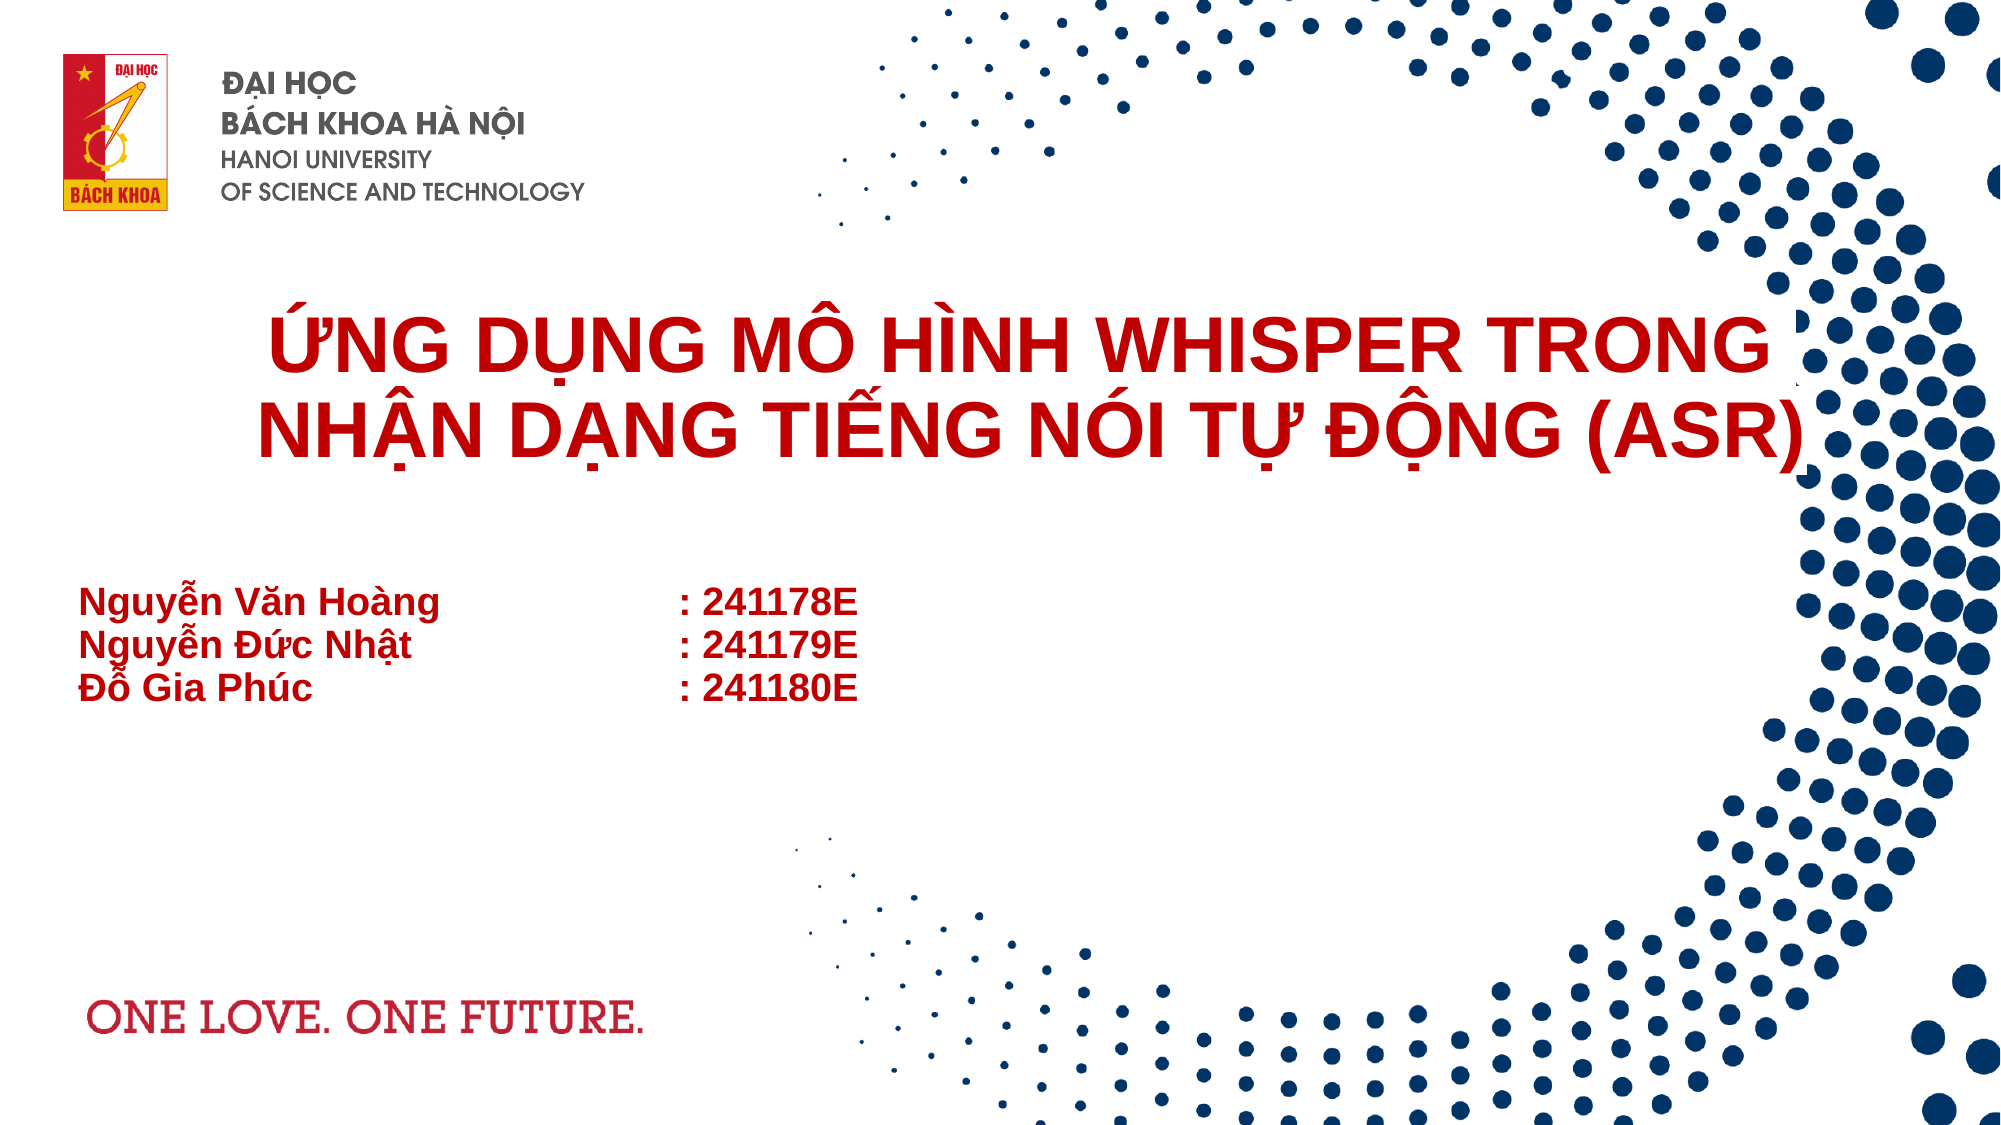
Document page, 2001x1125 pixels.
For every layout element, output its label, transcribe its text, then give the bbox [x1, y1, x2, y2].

text_box Nguyễn Văn Hoàng : 241178E Nguyễn Đức Nhật : 241179E Đỗ Gia Phúc : 241180E [63, 574, 1268, 714]
text_box ỨNG DỤNG MÔ HÌNH WHISPER TRONG NHẬN DẠNG TIẾNG NÓI TỰ ĐỘNG (ASR) [63, 296, 2000, 561]
picture [0, 0, 2001, 1125]
